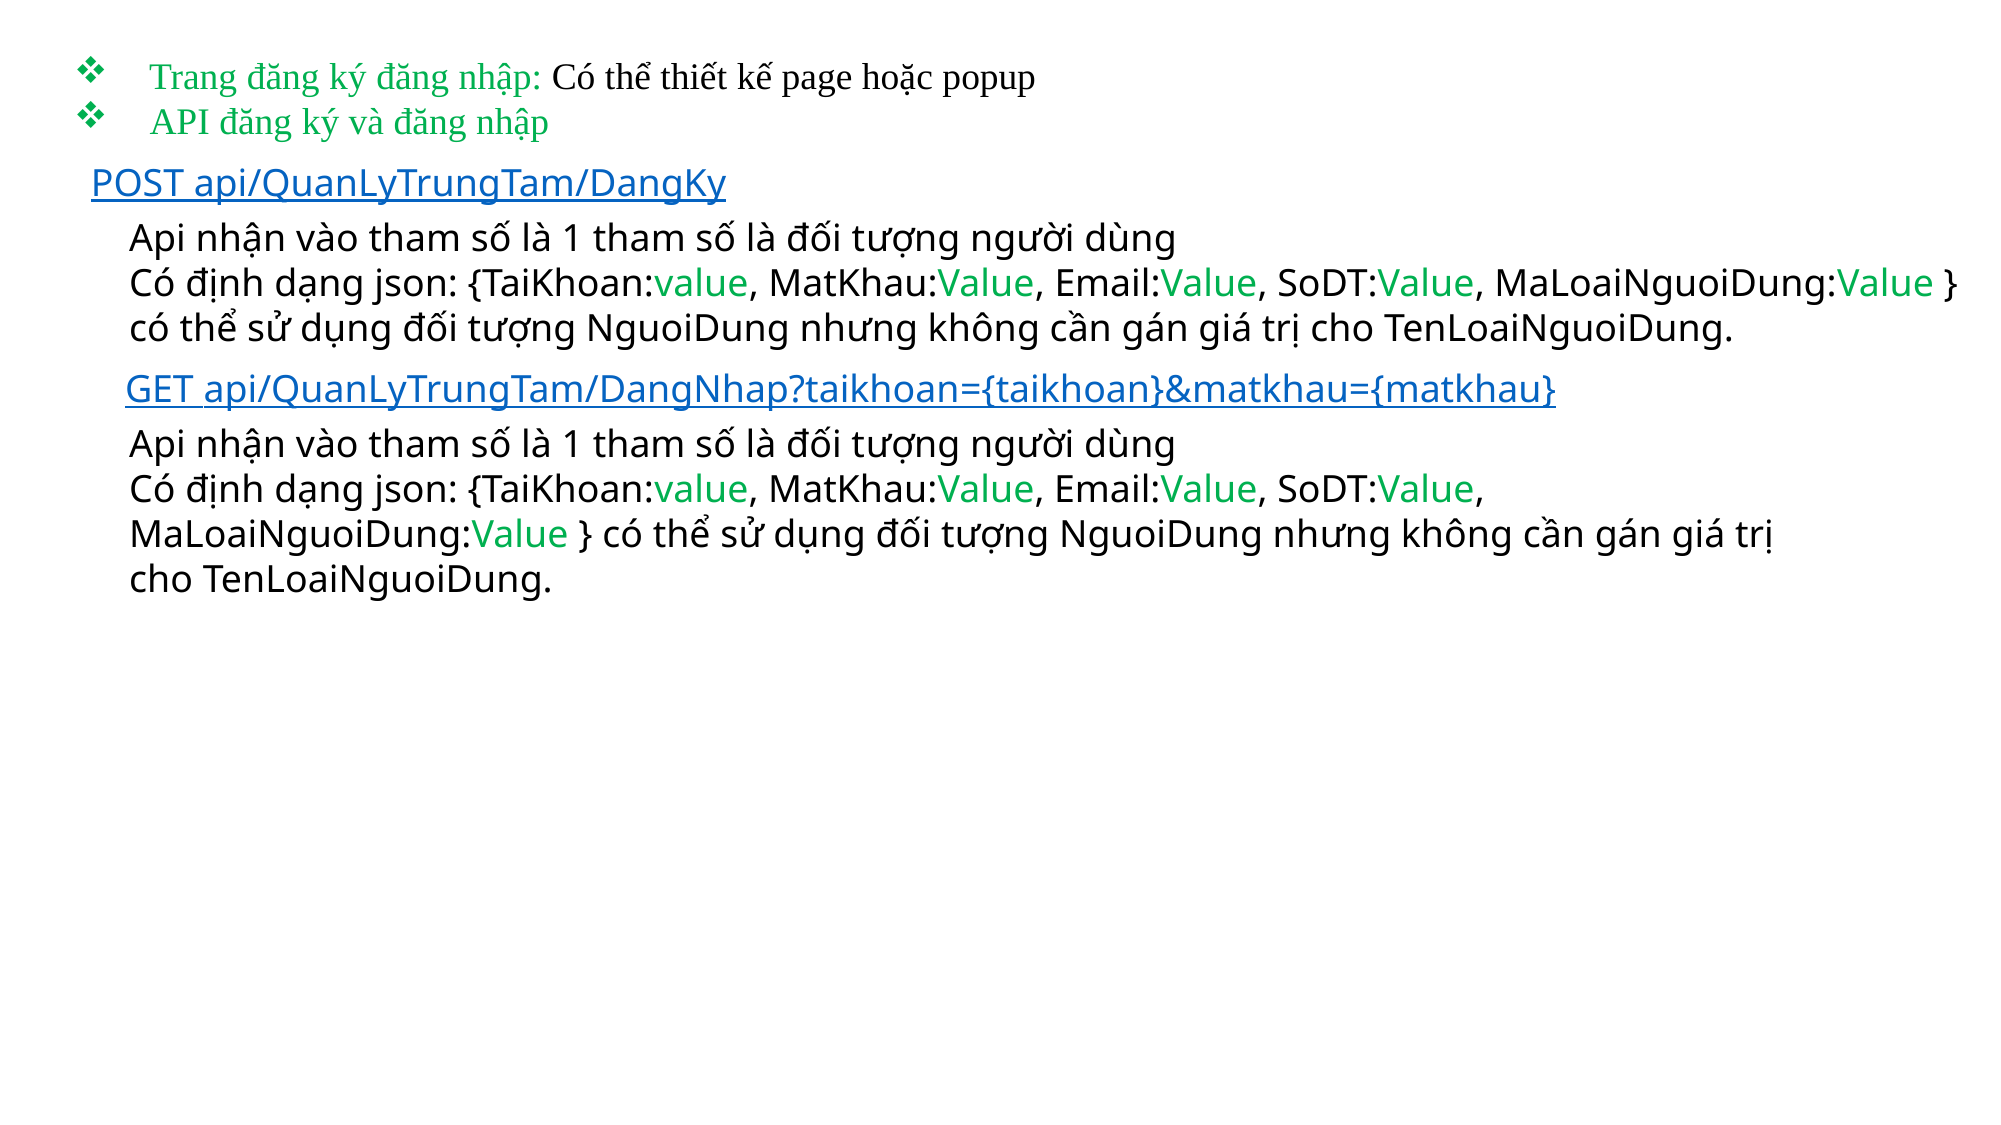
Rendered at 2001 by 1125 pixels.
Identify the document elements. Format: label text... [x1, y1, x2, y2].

text_box GET api/QuanLyTrungTam/DangNhap?taikhoan={taikhoan}&matkhau={matkhau} [110, 357, 1631, 424]
text_box POST api/QuanLyTrungTam/DangKy [76, 151, 742, 217]
text_box Trang đăng ký đăng nhập: Có thể thiết kế page hoặc popup API đăng ký và đăng nhập [59, 13, 2000, 150]
text_box Api nhận vào tham số là 1 tham số là đối tượng người dùng Có định dạng json: {TaiKhoan:value, MatKhau:Value, Email:Value, SoDT:Value, MaLoaiNguoiDung:Value } có thể sử dụng đối tượng NguoiDung nhưng không cần gán giá trị cho TenLoaiNguoiDung. [114, 206, 2000, 357]
text_box Api nhận vào tham số là 1 tham số là đối tượng người dùng Có định dạng json: {TaiKhoan:value, MatKhau:Value, Email:Value, SoDT:Value, MaLoaiNguoiDung:Value } có thể sử dụng đối tượng NguoiDung nhưng không cần gán giá trị cho TenLoaiNguoiDung. [114, 413, 1801, 608]
